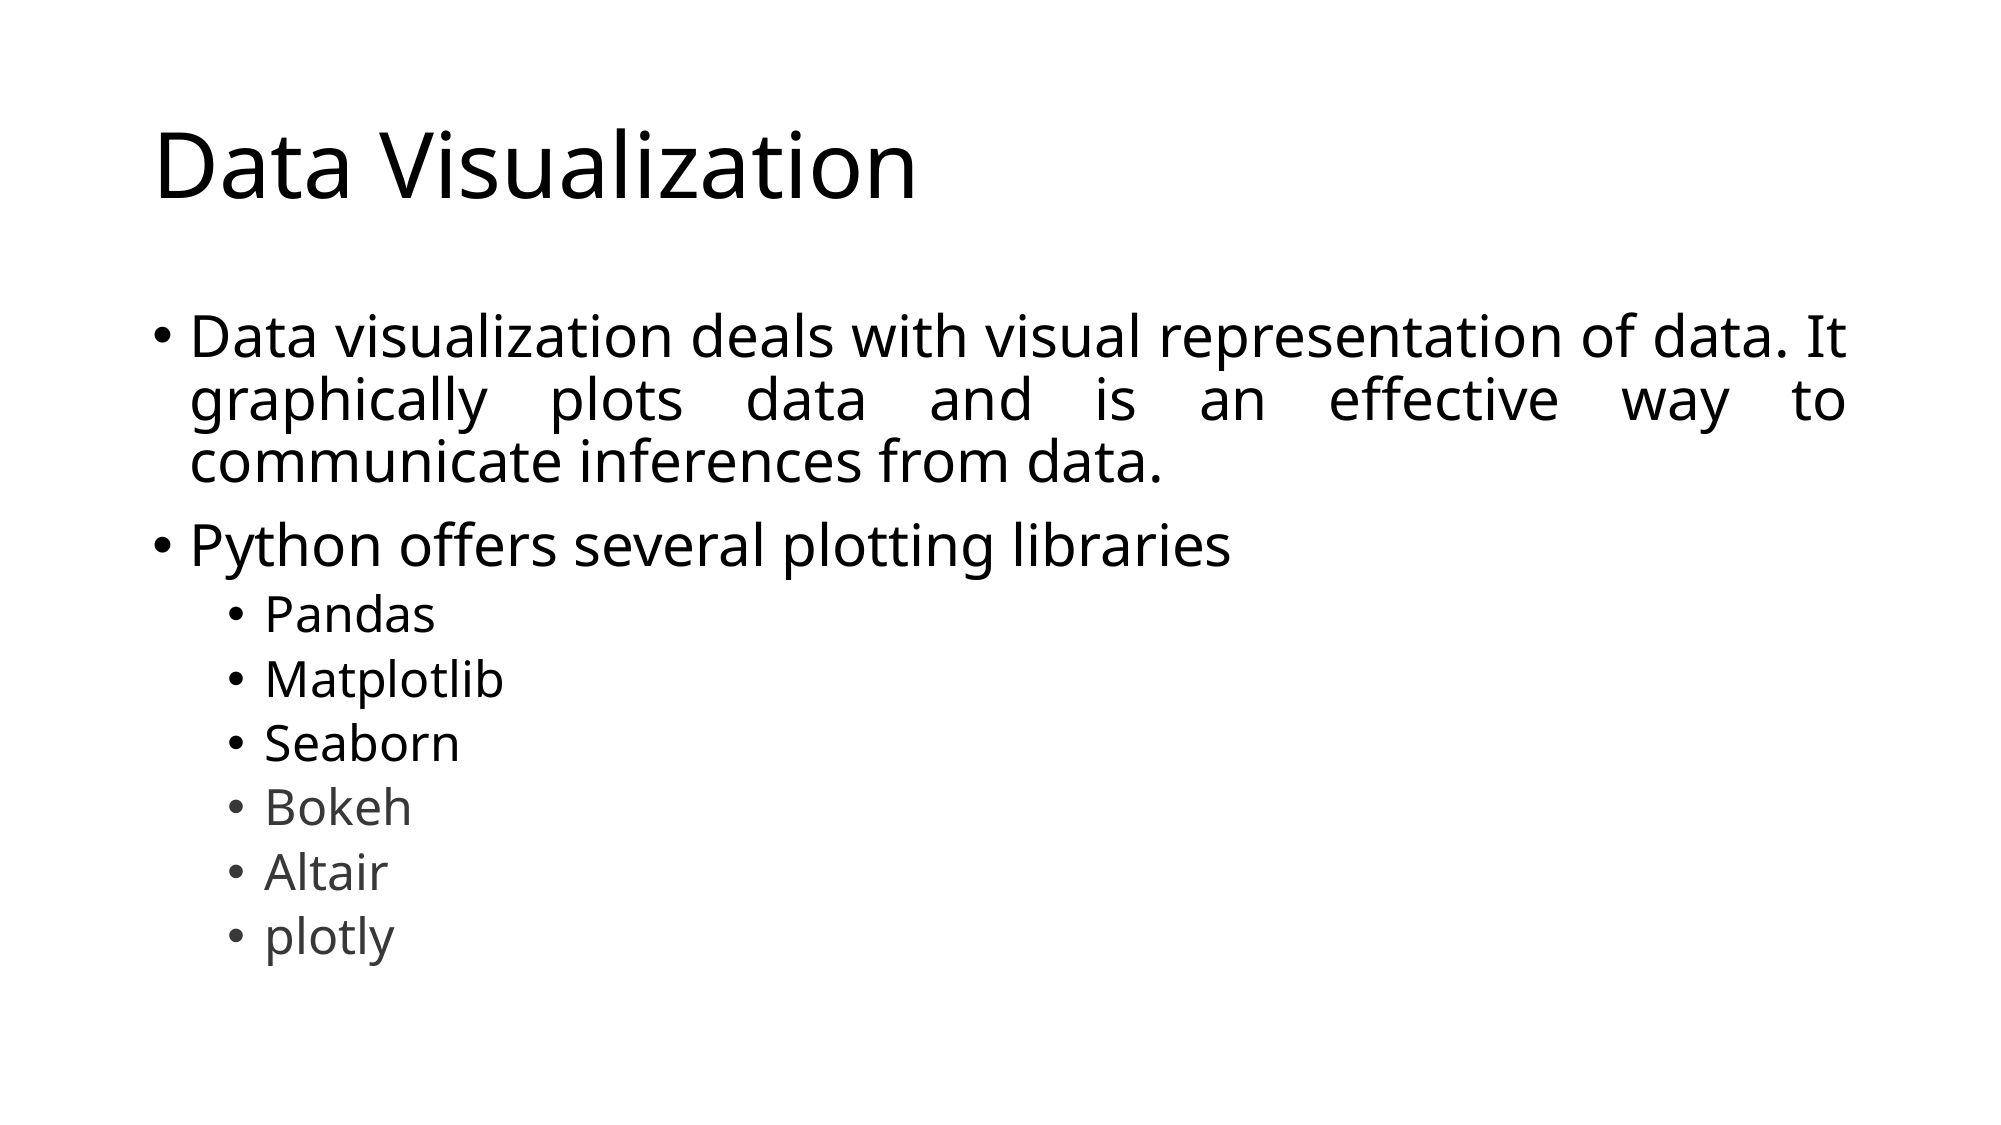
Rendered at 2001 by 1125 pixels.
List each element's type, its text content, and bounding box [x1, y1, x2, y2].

title Data Visualization [137, 59, 1863, 278]
list Data visualization deals with visual representation of data. It graphically plots data and is an effective way to communicate inferences from data. Python offers several plotting libraries Pandas Matplotlib Seaborn Bokeh Altair plotly [137, 299, 1863, 1014]
